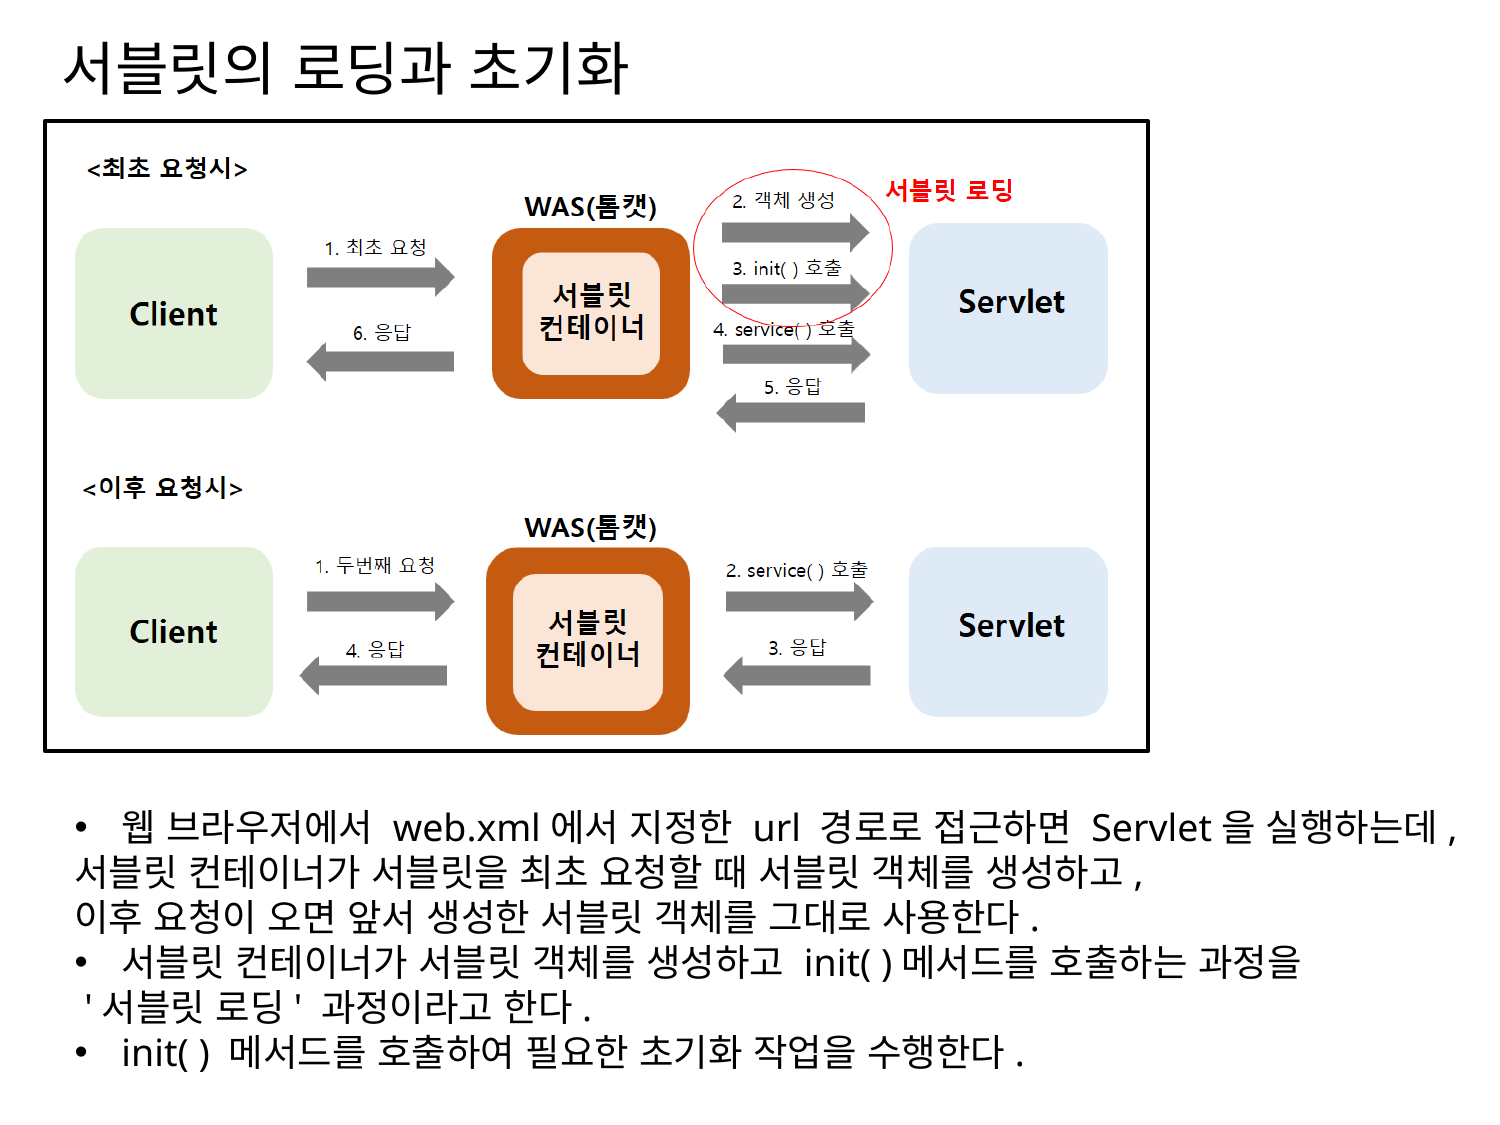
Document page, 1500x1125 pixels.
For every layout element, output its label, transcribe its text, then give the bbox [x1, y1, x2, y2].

text_box 웹 브라우저에서 web.xml에서 지정한 url 경로로 접근하면 Servlet을 실행하는데, 서블릿 컨테이너가 서블릿을 최초 요청할 때 서블릿 객체를 생성하고, 이후 요청이 오면 앞서 생성한 서블릿 객체를 그대로 사용한다. 서블릿 컨테이너가 서블릿 객체를 생성하고 init( )메서드를 호출하는 과정을 '서블릿 로딩' 과정이라고 한다. init( ) 메서드를 호출하여 필요한 초기화 작업을 수행한다. [59, 796, 1483, 1082]
title 서블릿의 로딩과 초기화 [46, 19, 1465, 115]
picture [46, 122, 1146, 750]
